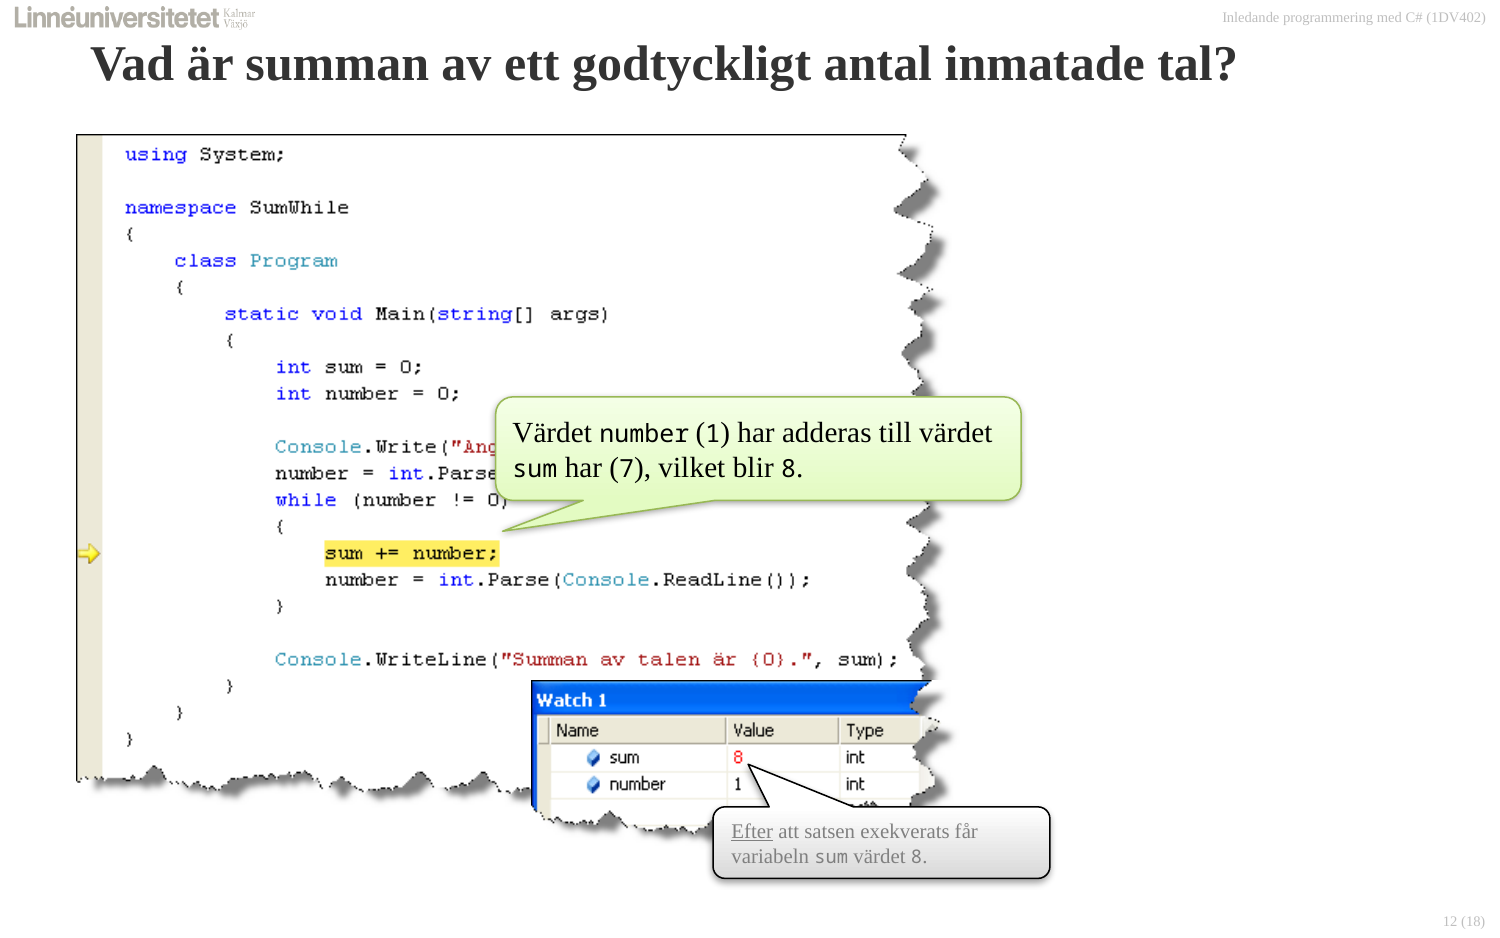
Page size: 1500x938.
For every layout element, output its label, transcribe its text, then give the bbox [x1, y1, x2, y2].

text_box Värdet number (1) har adderas till värdet sum har (7), vilket blir 8. [956, 396, 1022, 501]
picture [76, 133, 960, 855]
text_box Efter att satsen exekverats får variabeln sum värdet 8. [712, 806, 1051, 880]
title Vad är summan av ett godtyckligt antal inmatade tal? [74, 15, 1426, 107]
